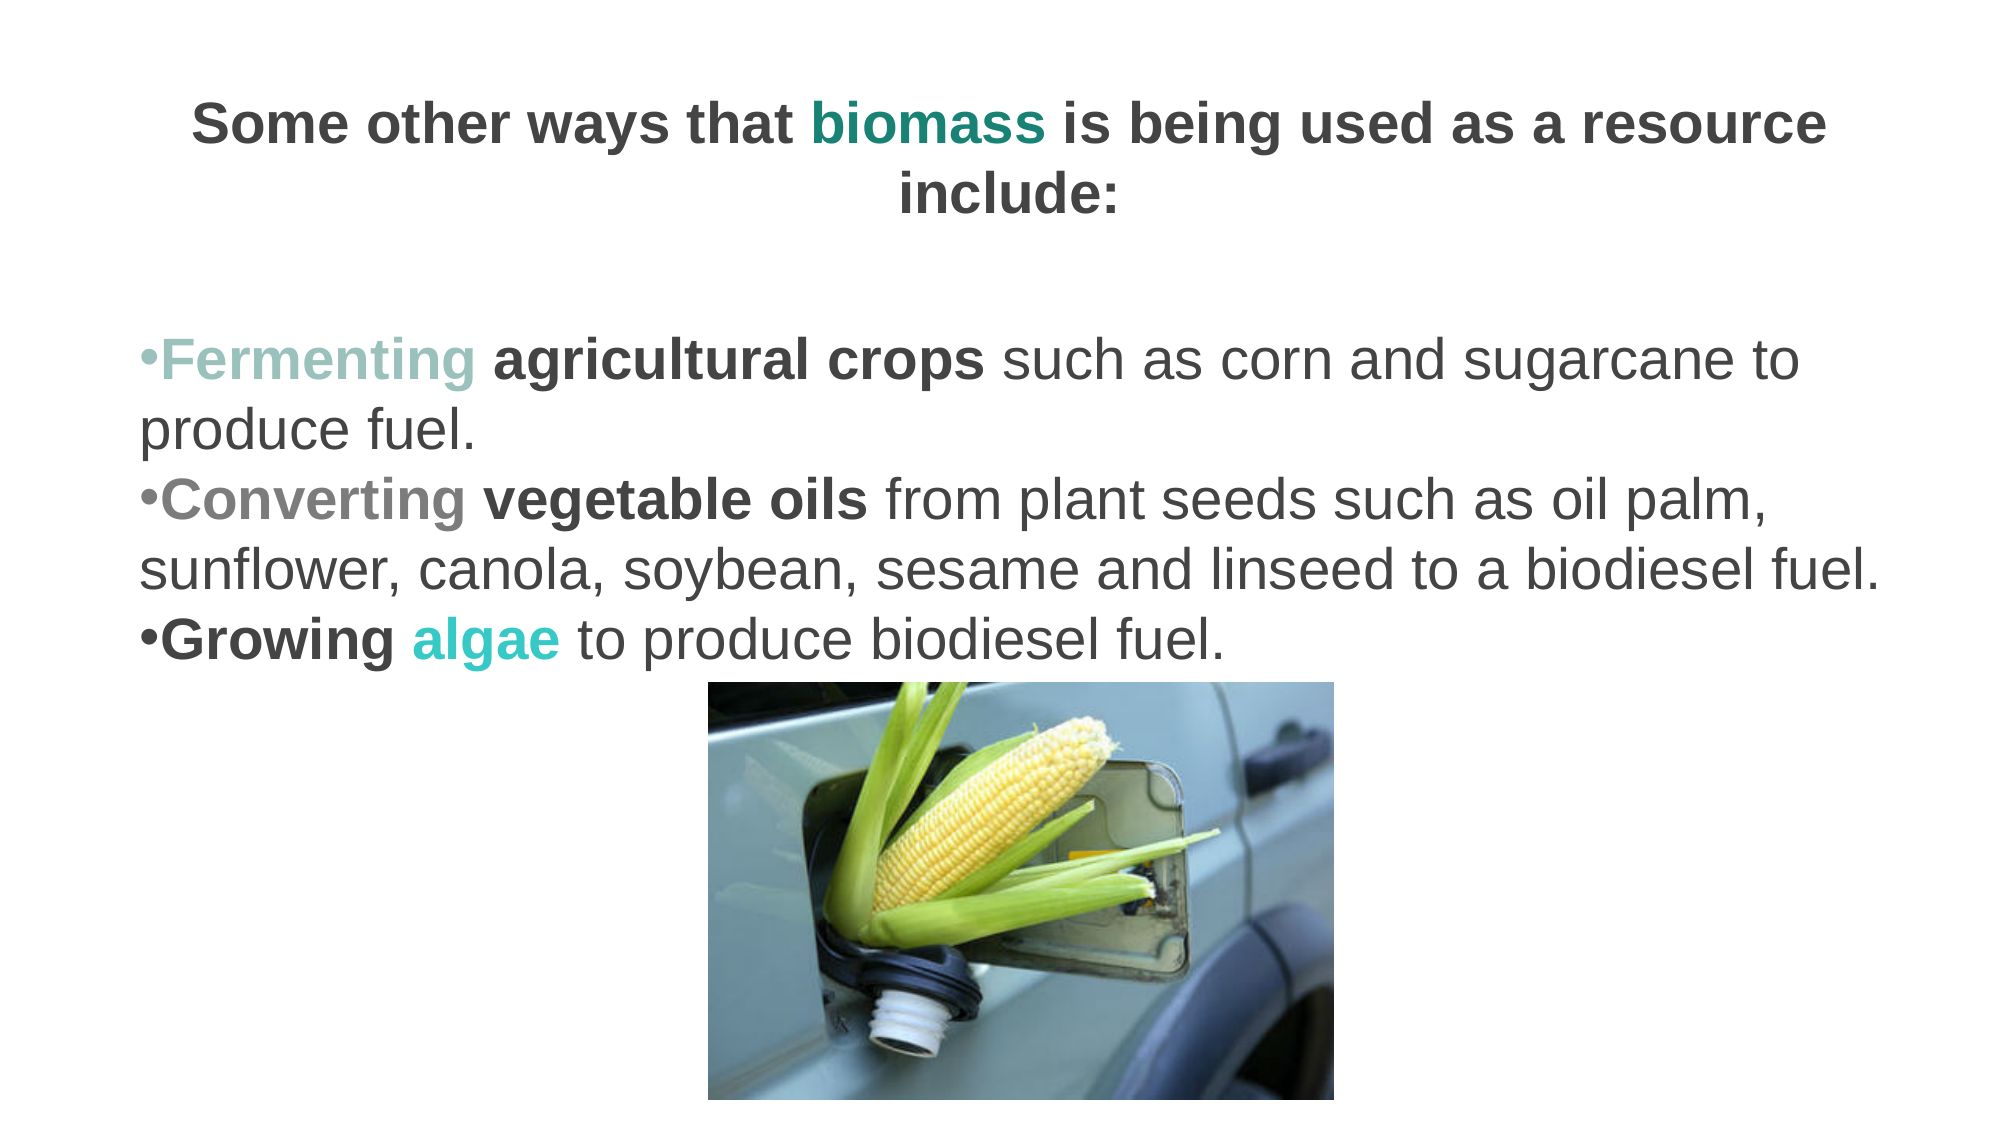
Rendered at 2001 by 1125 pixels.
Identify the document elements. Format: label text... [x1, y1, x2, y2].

text_box Fermenting agricultural crops such as corn and sugarcane to produce fuel. Converting vegetable oils from plant seeds such as oil palm, sunflower, canola, soybean, sesame and linseed to a biodiesel fuel. Growing algae to produce biodiesel fuel. [124, 313, 1917, 679]
picture [708, 682, 1334, 1100]
text_box Some other ways that biomass is being used as a resource include: [73, 78, 1947, 233]
